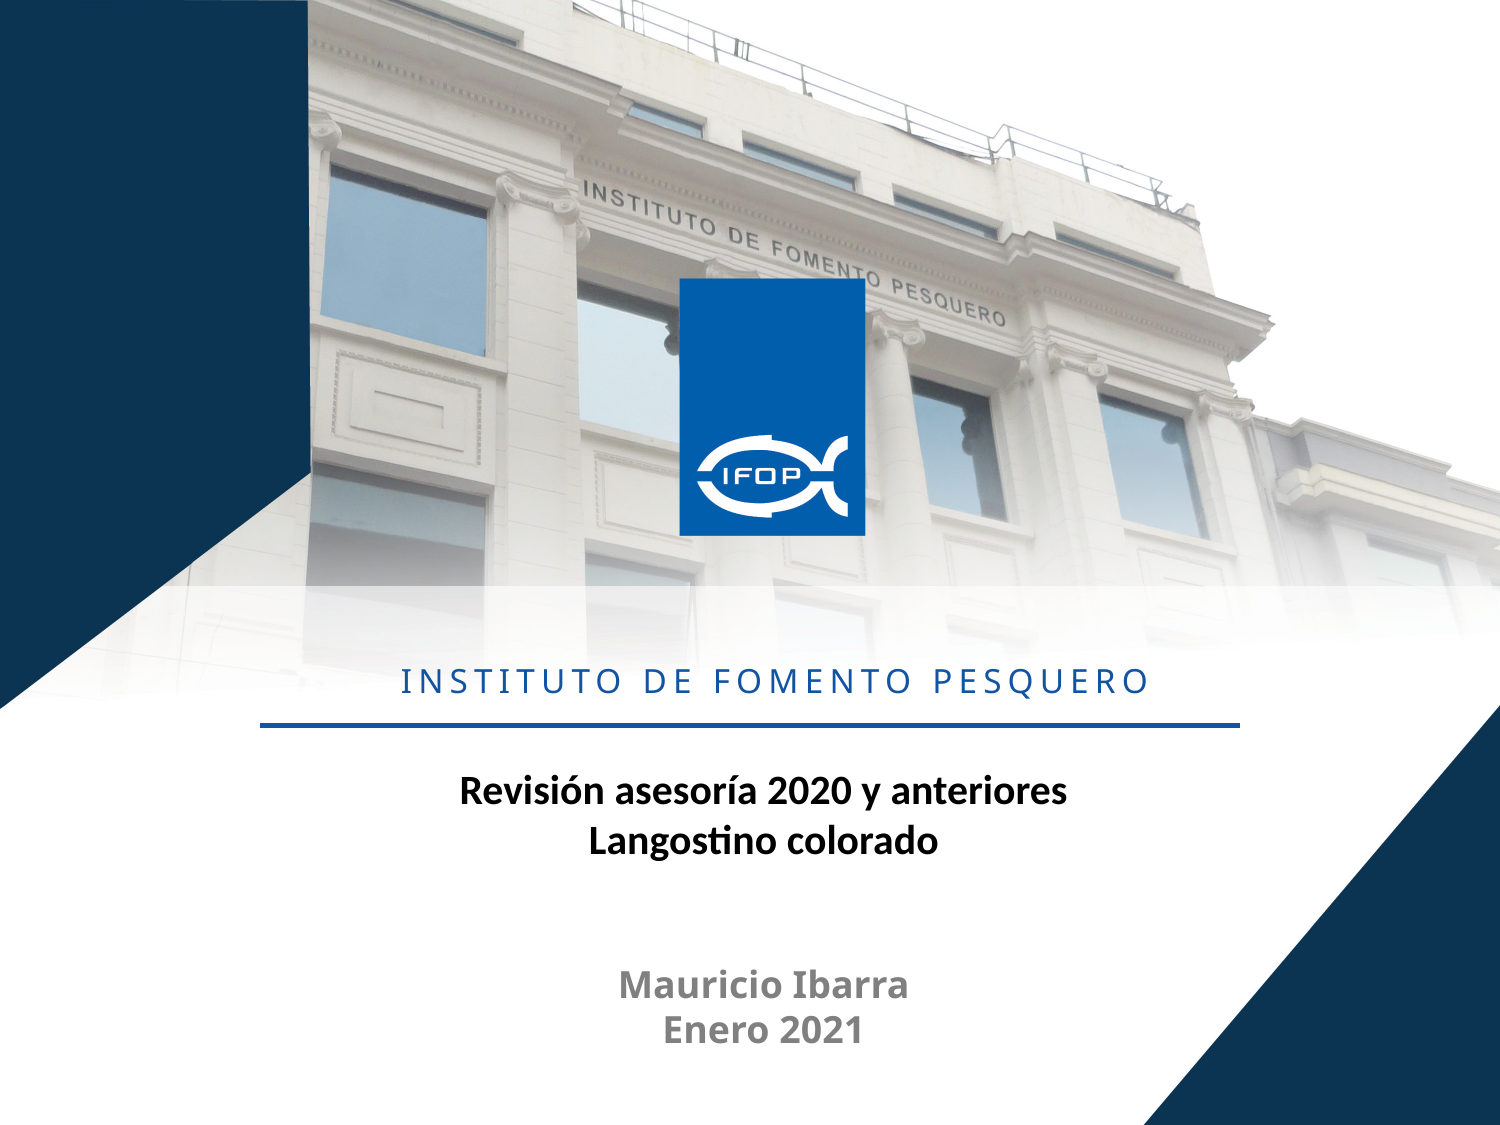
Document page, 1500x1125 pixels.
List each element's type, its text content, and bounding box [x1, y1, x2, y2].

picture [0, 0, 1500, 1125]
text_box Revisión asesoría 2020 y anteriores Langostino colorado [288, 755, 1240, 971]
text_box Mauricio Ibarra Enero 2021 [437, 953, 1091, 1059]
text_box INSTITUTO DE FOMENTO PESQUERO [319, 653, 1232, 708]
